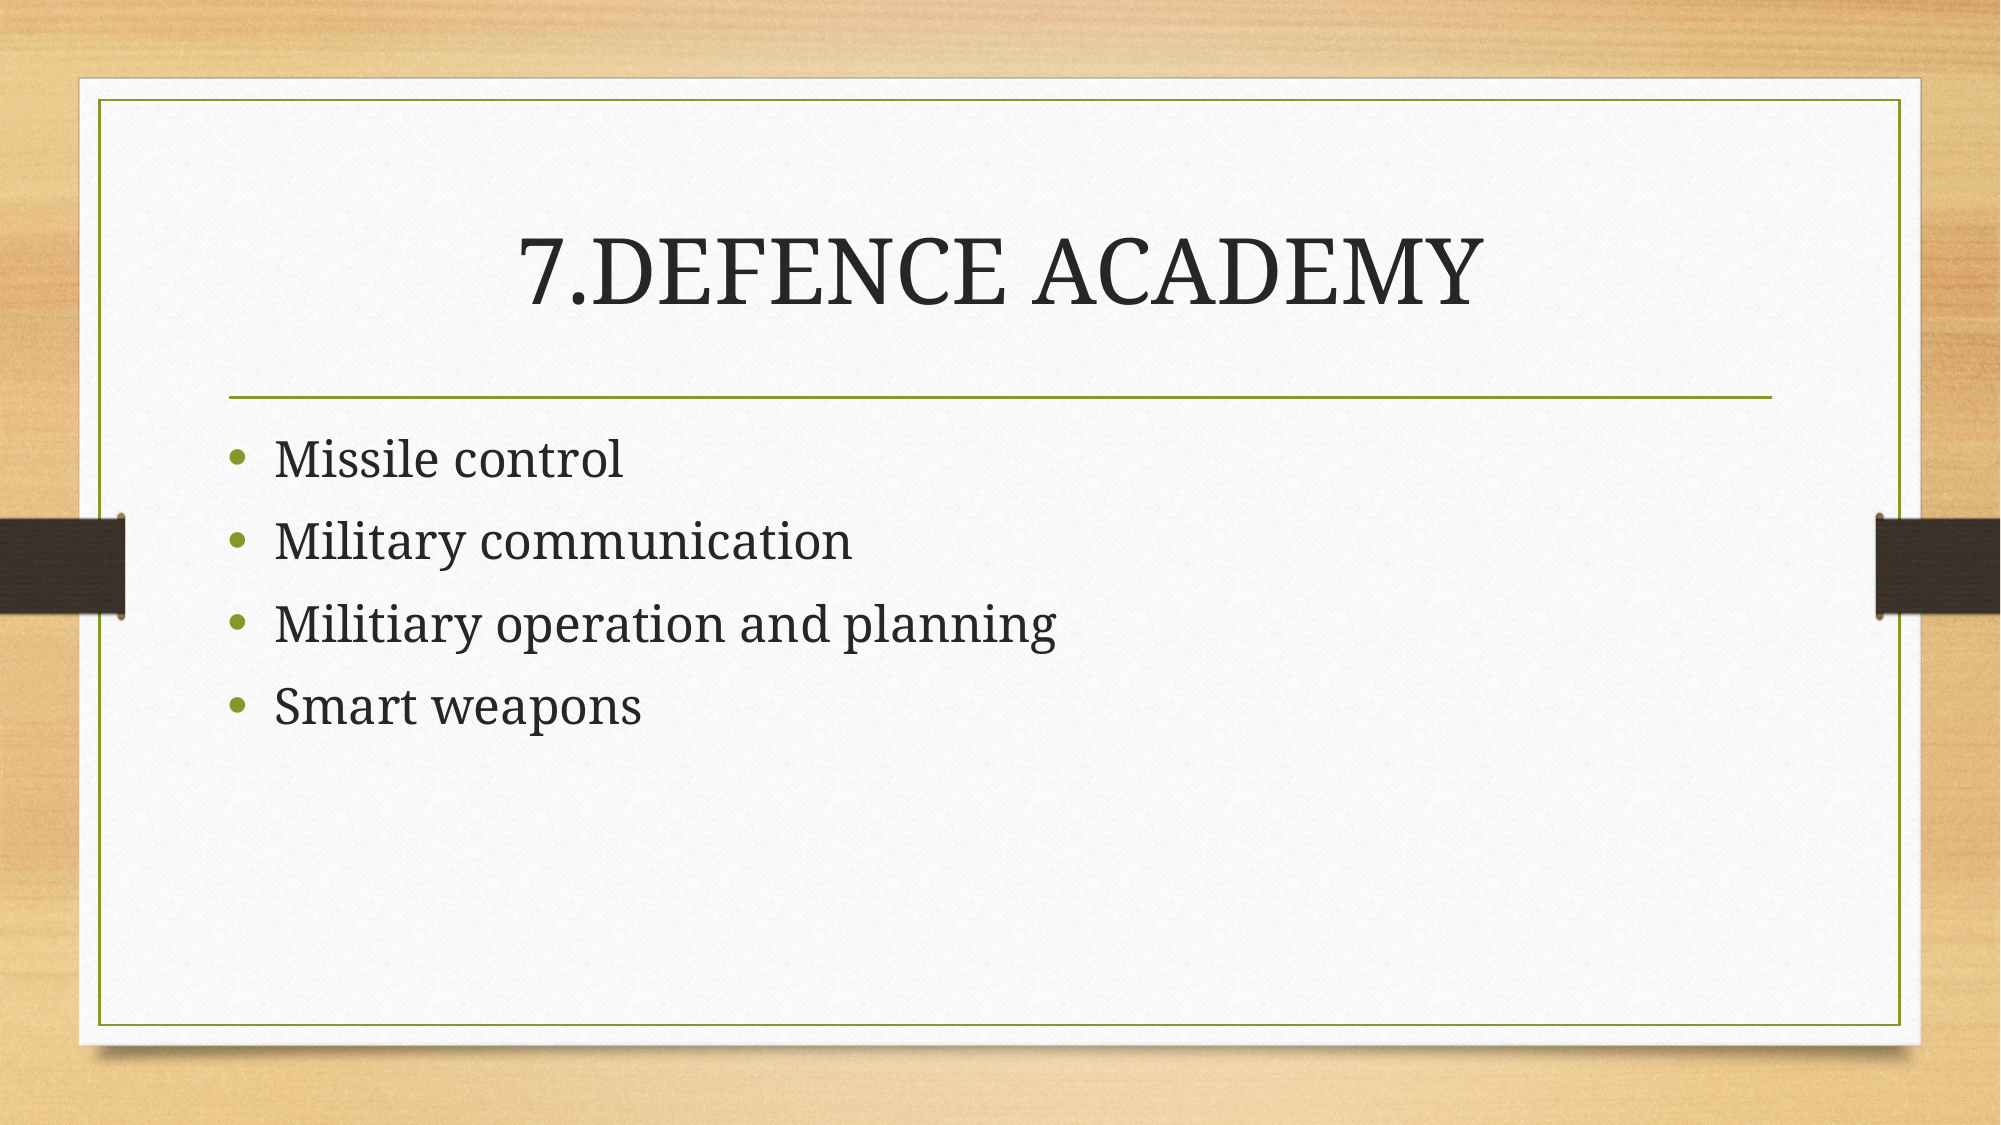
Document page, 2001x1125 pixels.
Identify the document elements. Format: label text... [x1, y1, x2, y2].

list Missile control Military communication Militiary operation and planning Smart weapons [212, 419, 1788, 964]
picture [0, 0, 2001, 1125]
title 7.DEFENCE ACADEMY [212, 161, 1788, 375]
